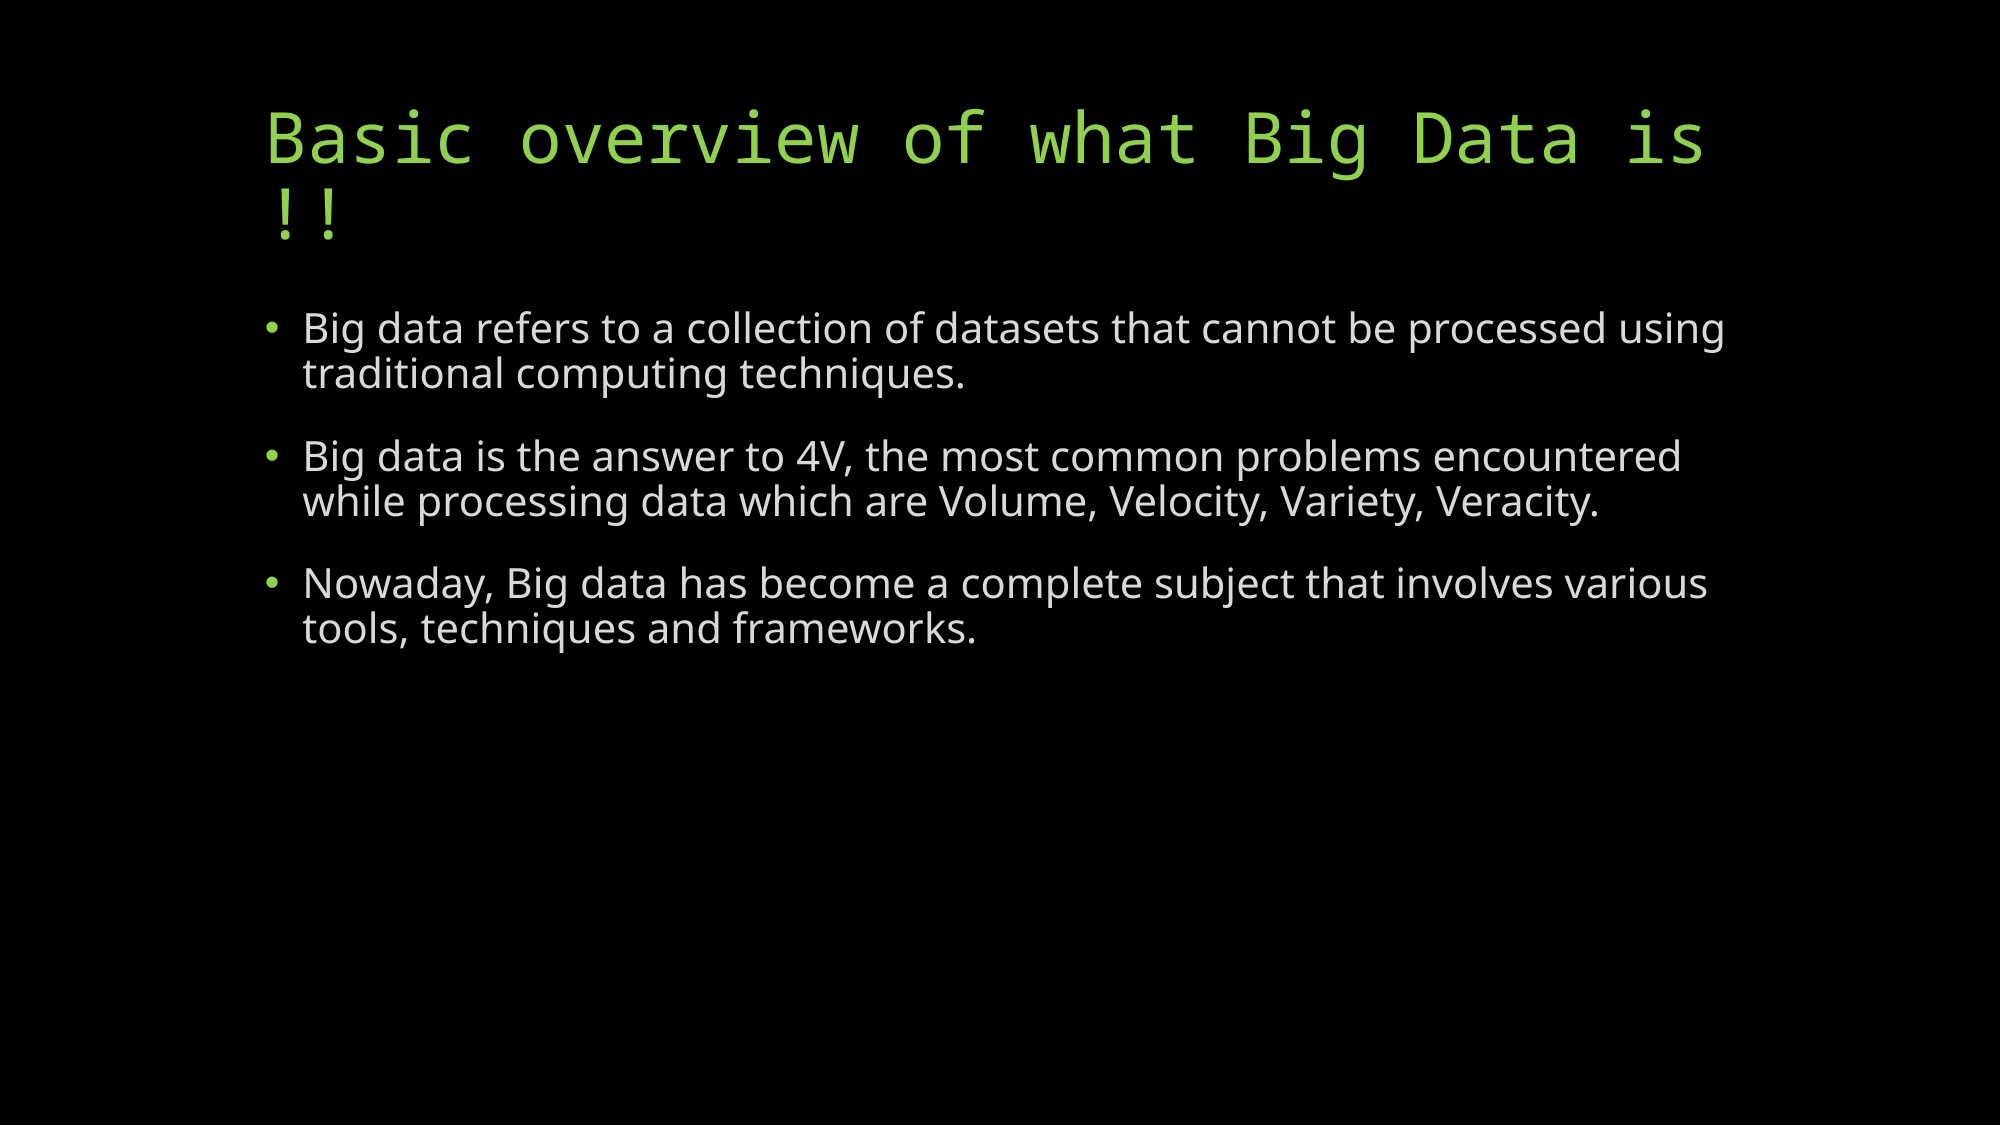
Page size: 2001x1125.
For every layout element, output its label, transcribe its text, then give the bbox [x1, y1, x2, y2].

list Big data refers to a collection of datasets that cannot be processed using traditional computing techniques. Big data is the answer to 4V, the most common problems encountered while processing data which are Volume, Velocity, Variety, Veracity. Nowaday, Big data has become a complete subject that involves various tools, techniques and frameworks. [249, 299, 1750, 1000]
title Basic overview of what Big Data is !! [249, 75, 1750, 263]
